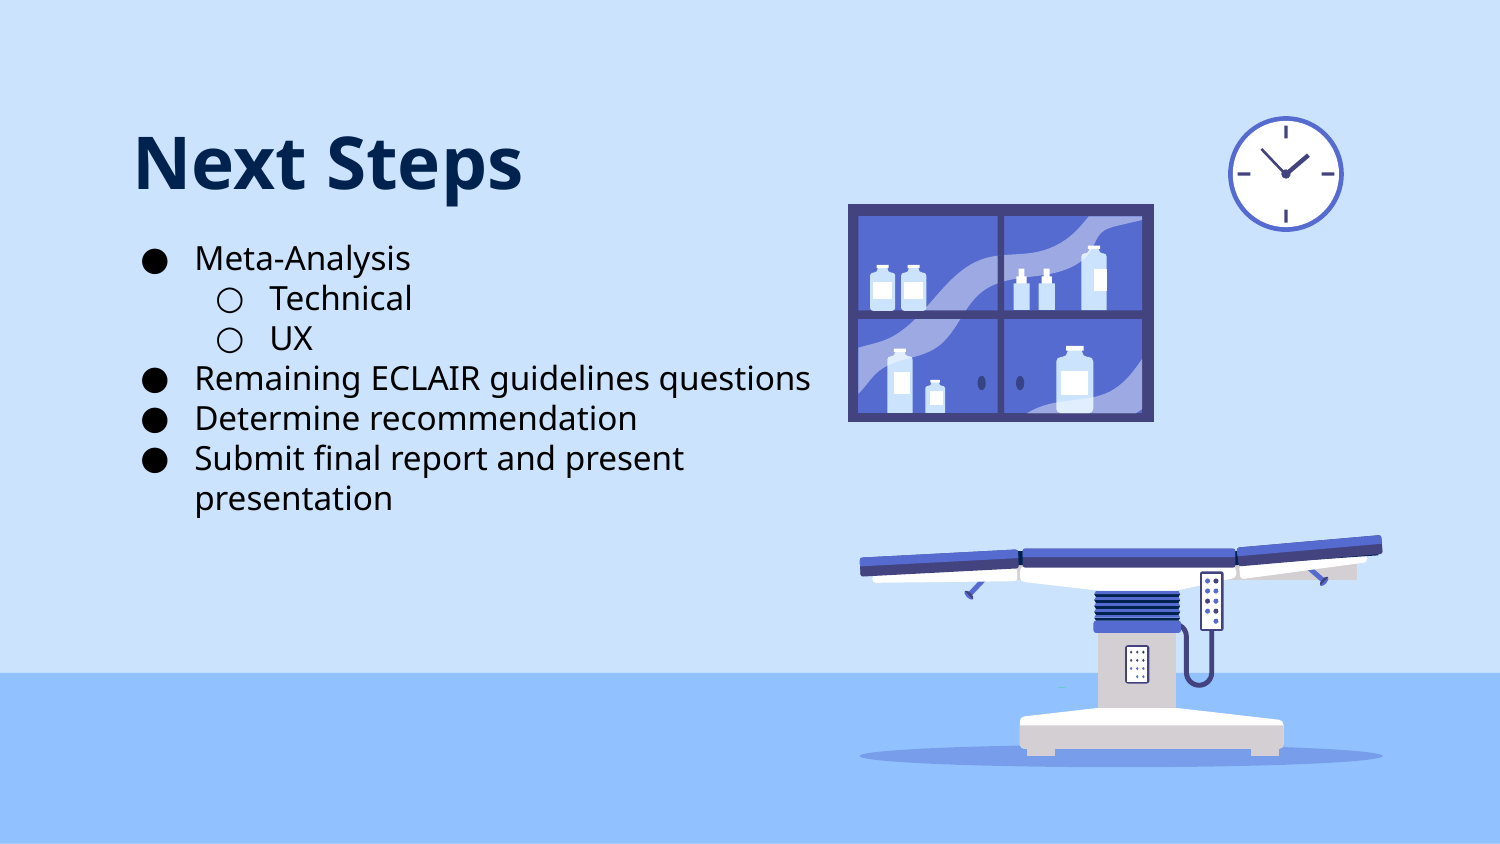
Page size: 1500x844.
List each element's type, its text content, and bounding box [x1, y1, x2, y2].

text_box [847, 204, 1155, 422]
title Next Steps [117, 116, 830, 205]
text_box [859, 535, 1383, 757]
text_box Meta-Analysis Technical UX Remaining ECLAIR guidelines questions Determine recommendation Submit final report and present presentation [104, 222, 887, 532]
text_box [1227, 115, 1345, 233]
